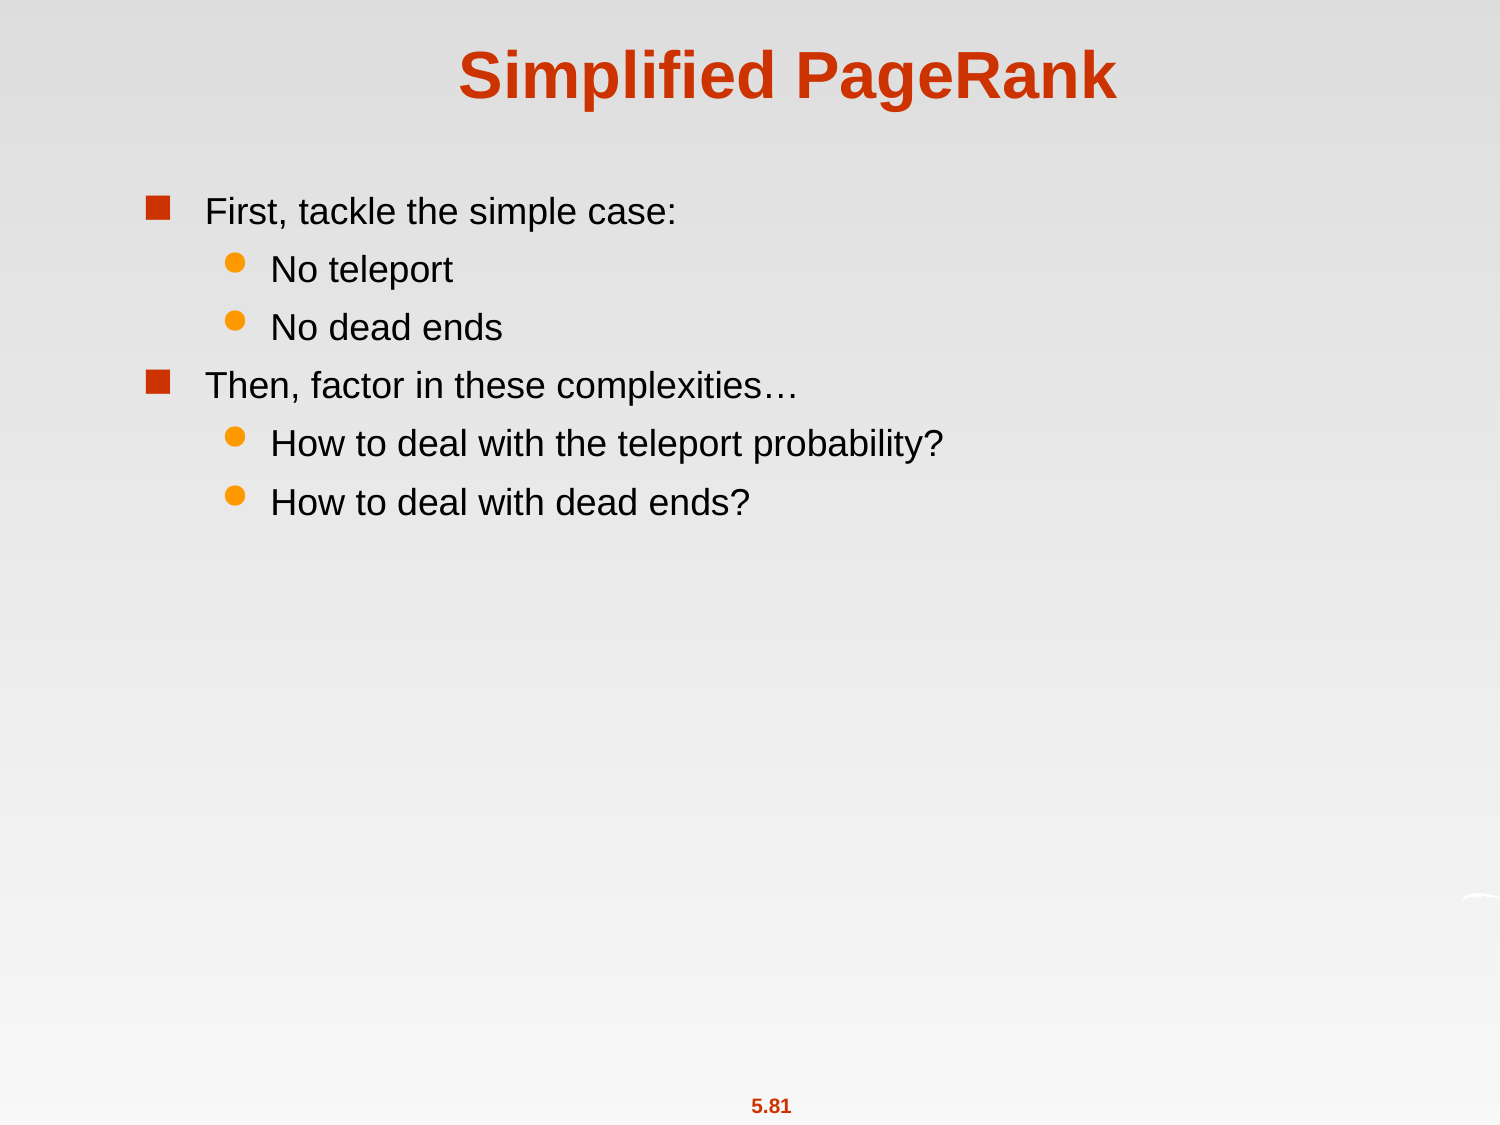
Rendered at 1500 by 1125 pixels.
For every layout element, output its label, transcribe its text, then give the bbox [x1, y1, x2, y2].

title Simplified PageRank [126, 19, 1451, 120]
list First, tackle the simple case: No teleport No dead ends Then, factor in these complexities… How to deal with the teleport probability? How to deal with dead ends? [133, 179, 1391, 984]
